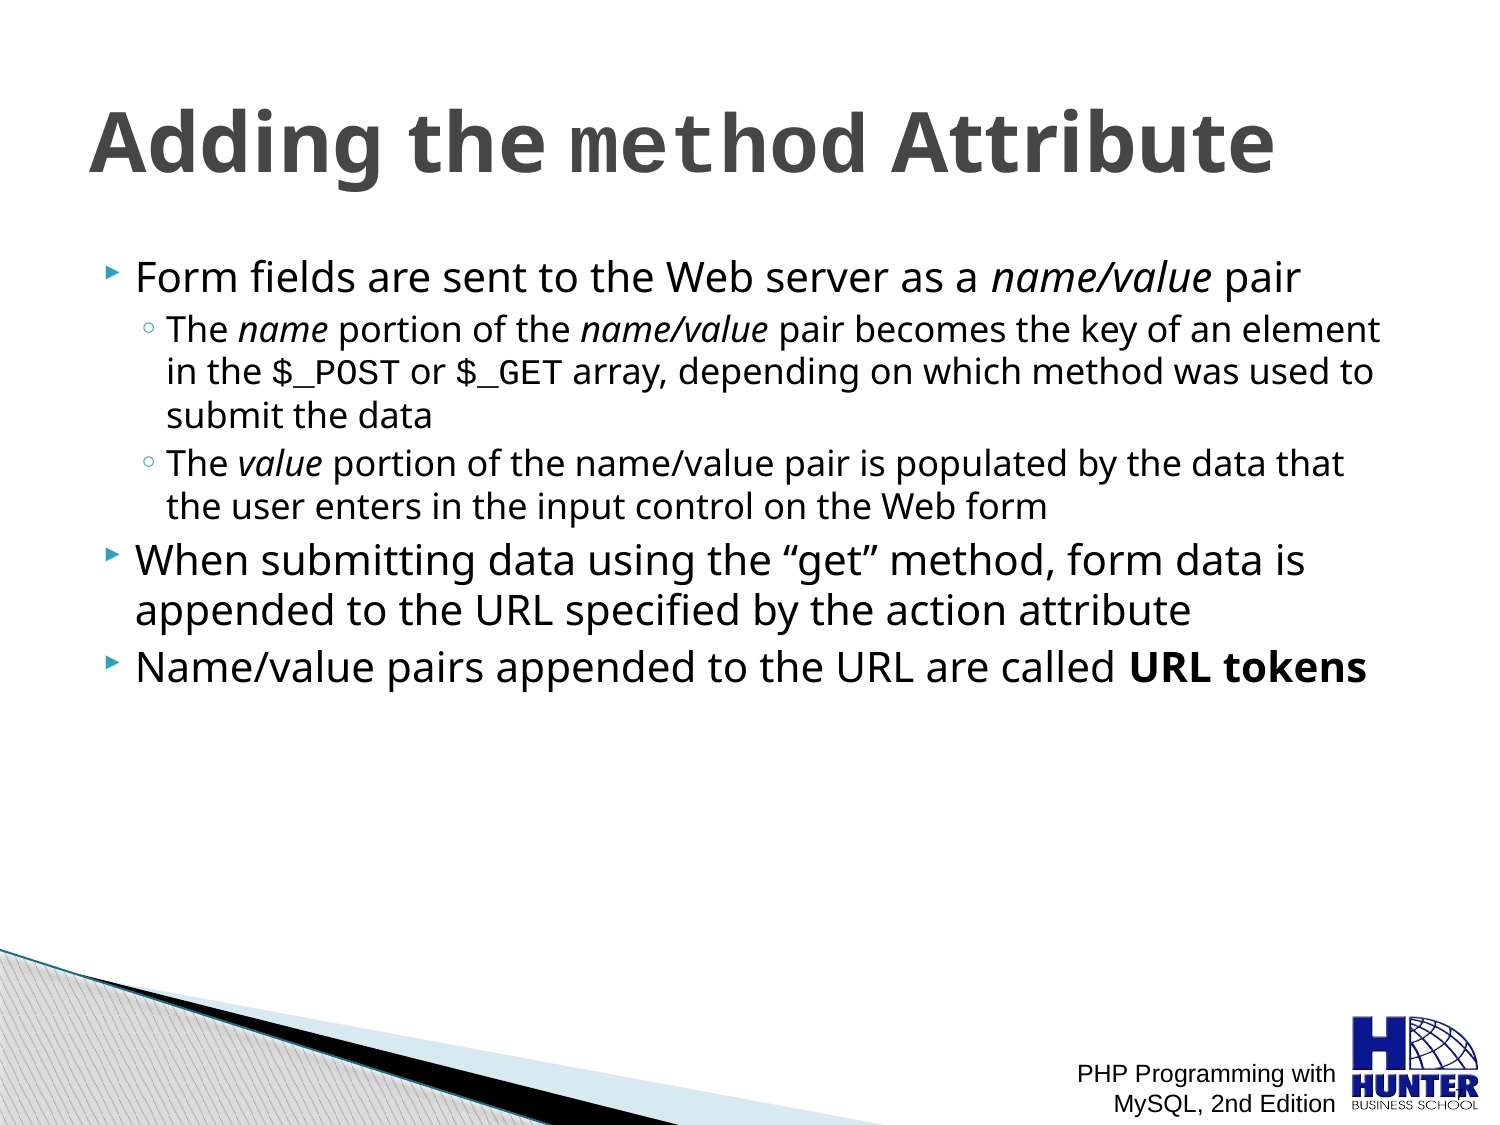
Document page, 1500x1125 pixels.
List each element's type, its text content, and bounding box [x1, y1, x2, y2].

footer PHP Programming with MySQL, 2nd Edition [1043, 1038, 1352, 1125]
slide_number 7 [1418, 1051, 1479, 1112]
picture [1352, 1016, 1479, 1111]
list Form fields are sent to the Web server as a name/value pair The name portion of the name/value pair becomes the key of an element in the $_POST or $_GET array, depending on which method was used to submit the data The value portion of the name/value pair is populated by the data that the user enters in the input control on the Web form When submitting data using the “get” method, form data is appended to the URL specified by the action attribute Name/value pairs appended to the URL are called URL tokens [75, 243, 1425, 986]
title Adding the method Attribute [75, 45, 1425, 233]
